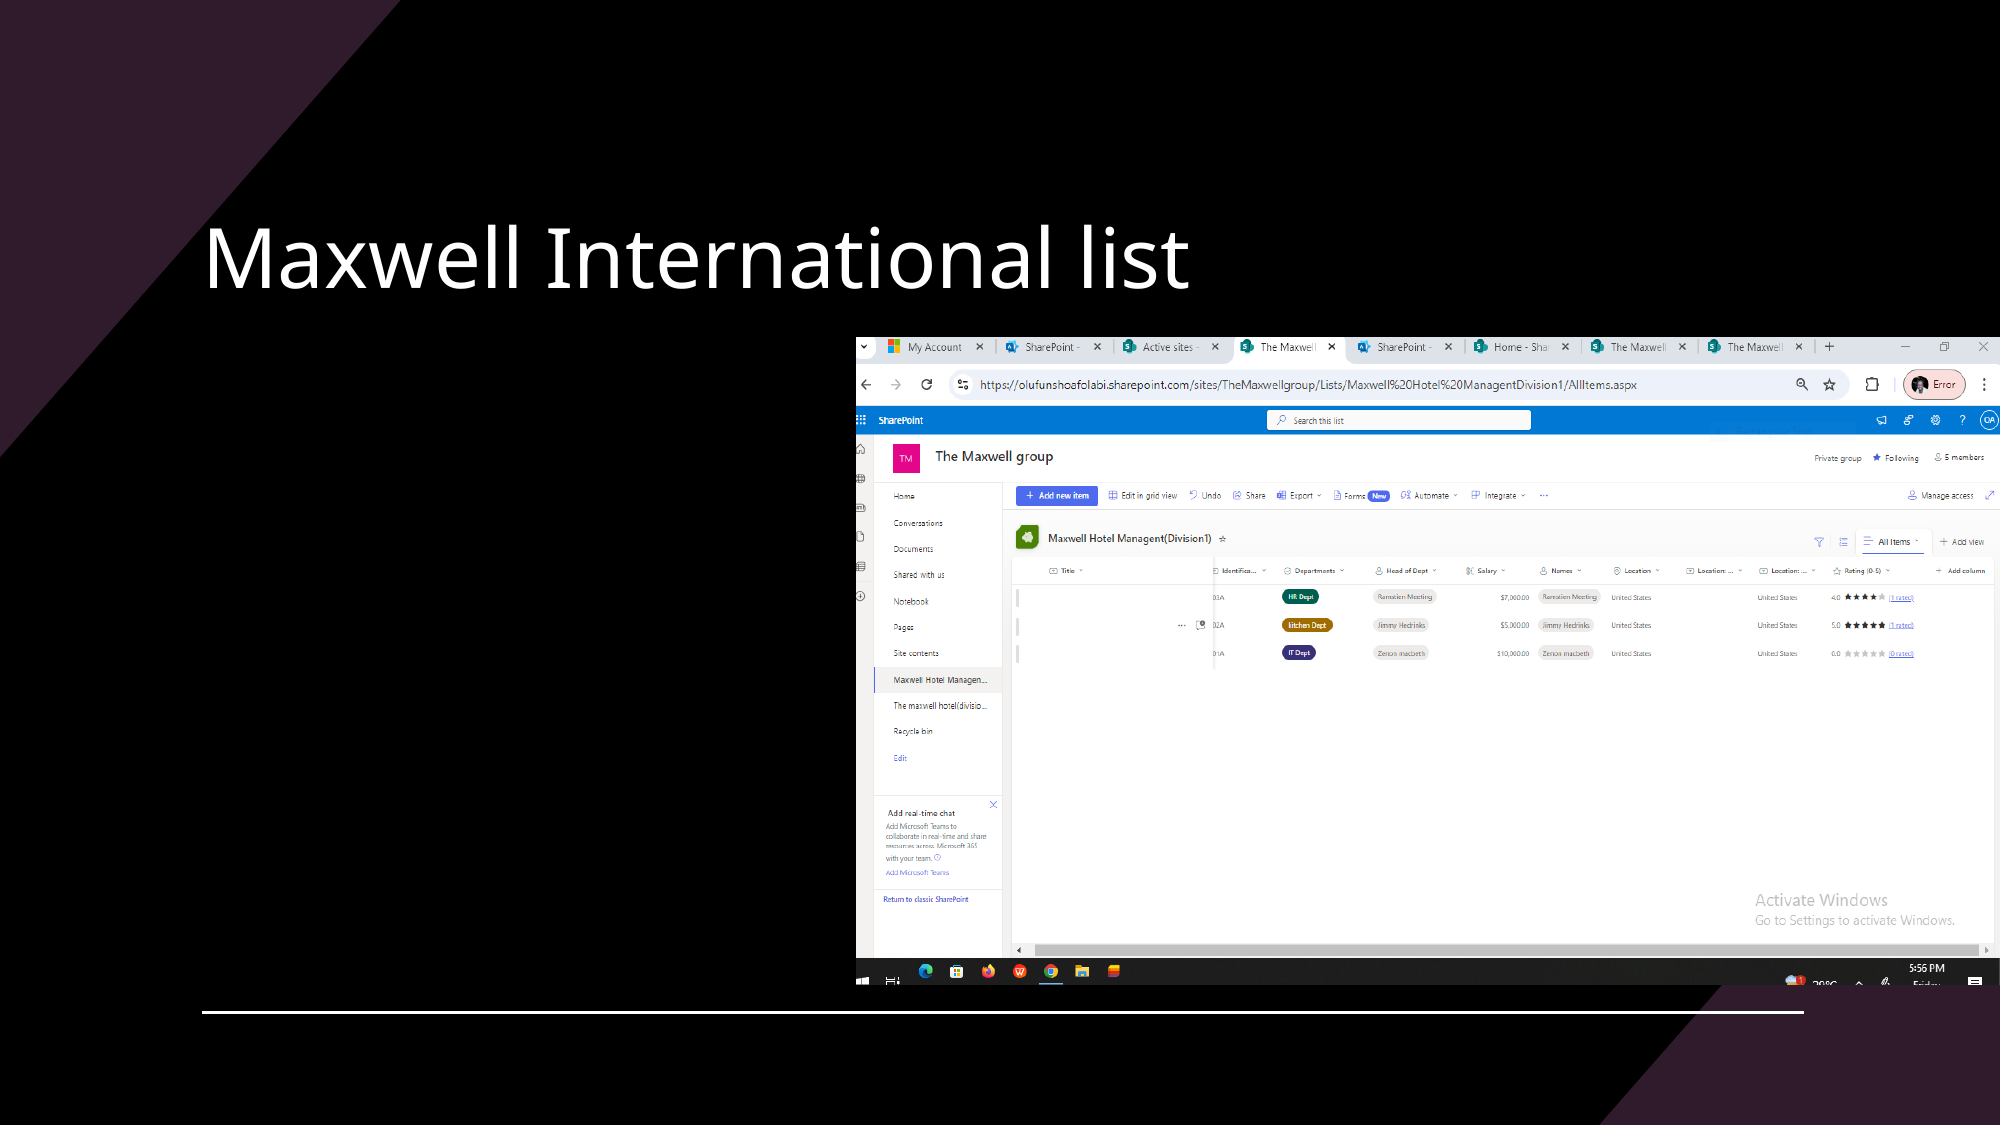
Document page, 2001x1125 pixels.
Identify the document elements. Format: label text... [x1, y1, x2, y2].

title Maxwell International list [187, 143, 1813, 367]
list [856, 337, 2000, 985]
